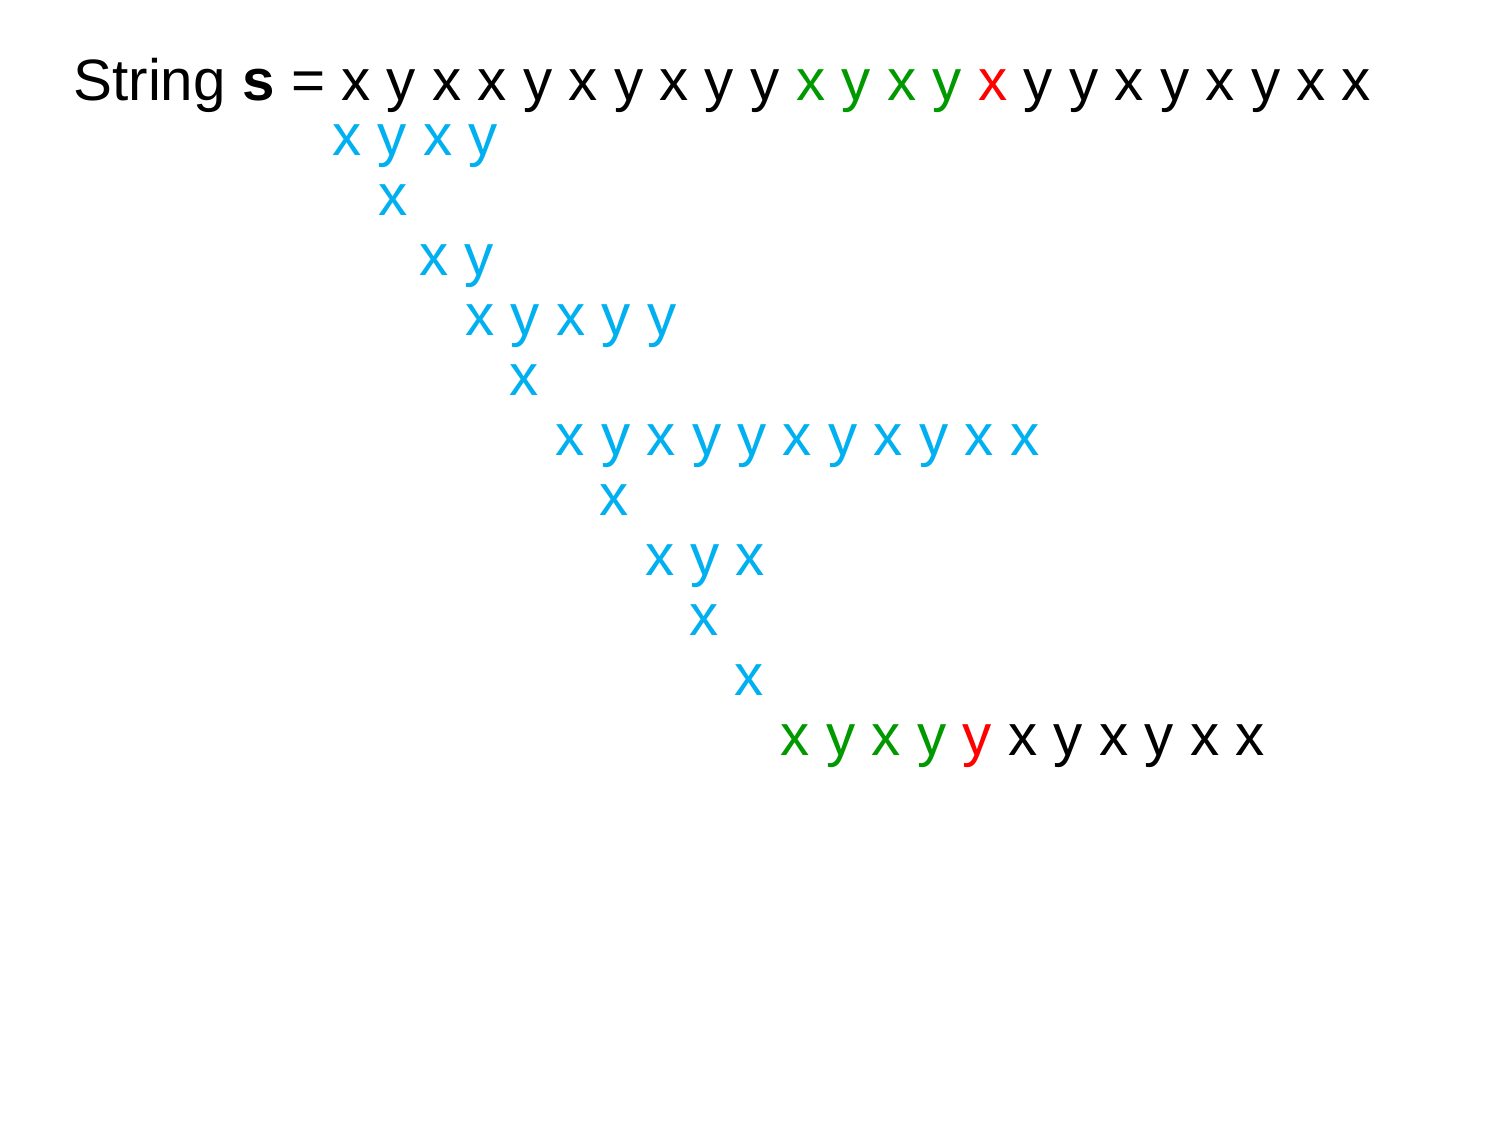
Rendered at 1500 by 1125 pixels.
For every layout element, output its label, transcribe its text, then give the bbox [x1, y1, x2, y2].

text_box x y [404, 210, 509, 295]
text_box x [675, 569, 734, 655]
text_box x [359, 149, 423, 235]
text_box x [719, 629, 779, 715]
text_box x [495, 329, 554, 415]
text_box String s = x y x x y x y x y y x y x y x y y x y x y x x [58, 35, 1387, 120]
text_box x y x y [13, 90, 513, 175]
text_box x y x y y [450, 269, 692, 355]
text_box x y x y y x y x y x x [541, 389, 1056, 475]
text_box x y x [630, 509, 781, 595]
text_box x y x y y x y x y x x [766, 689, 1281, 775]
text_box x [584, 449, 644, 535]
